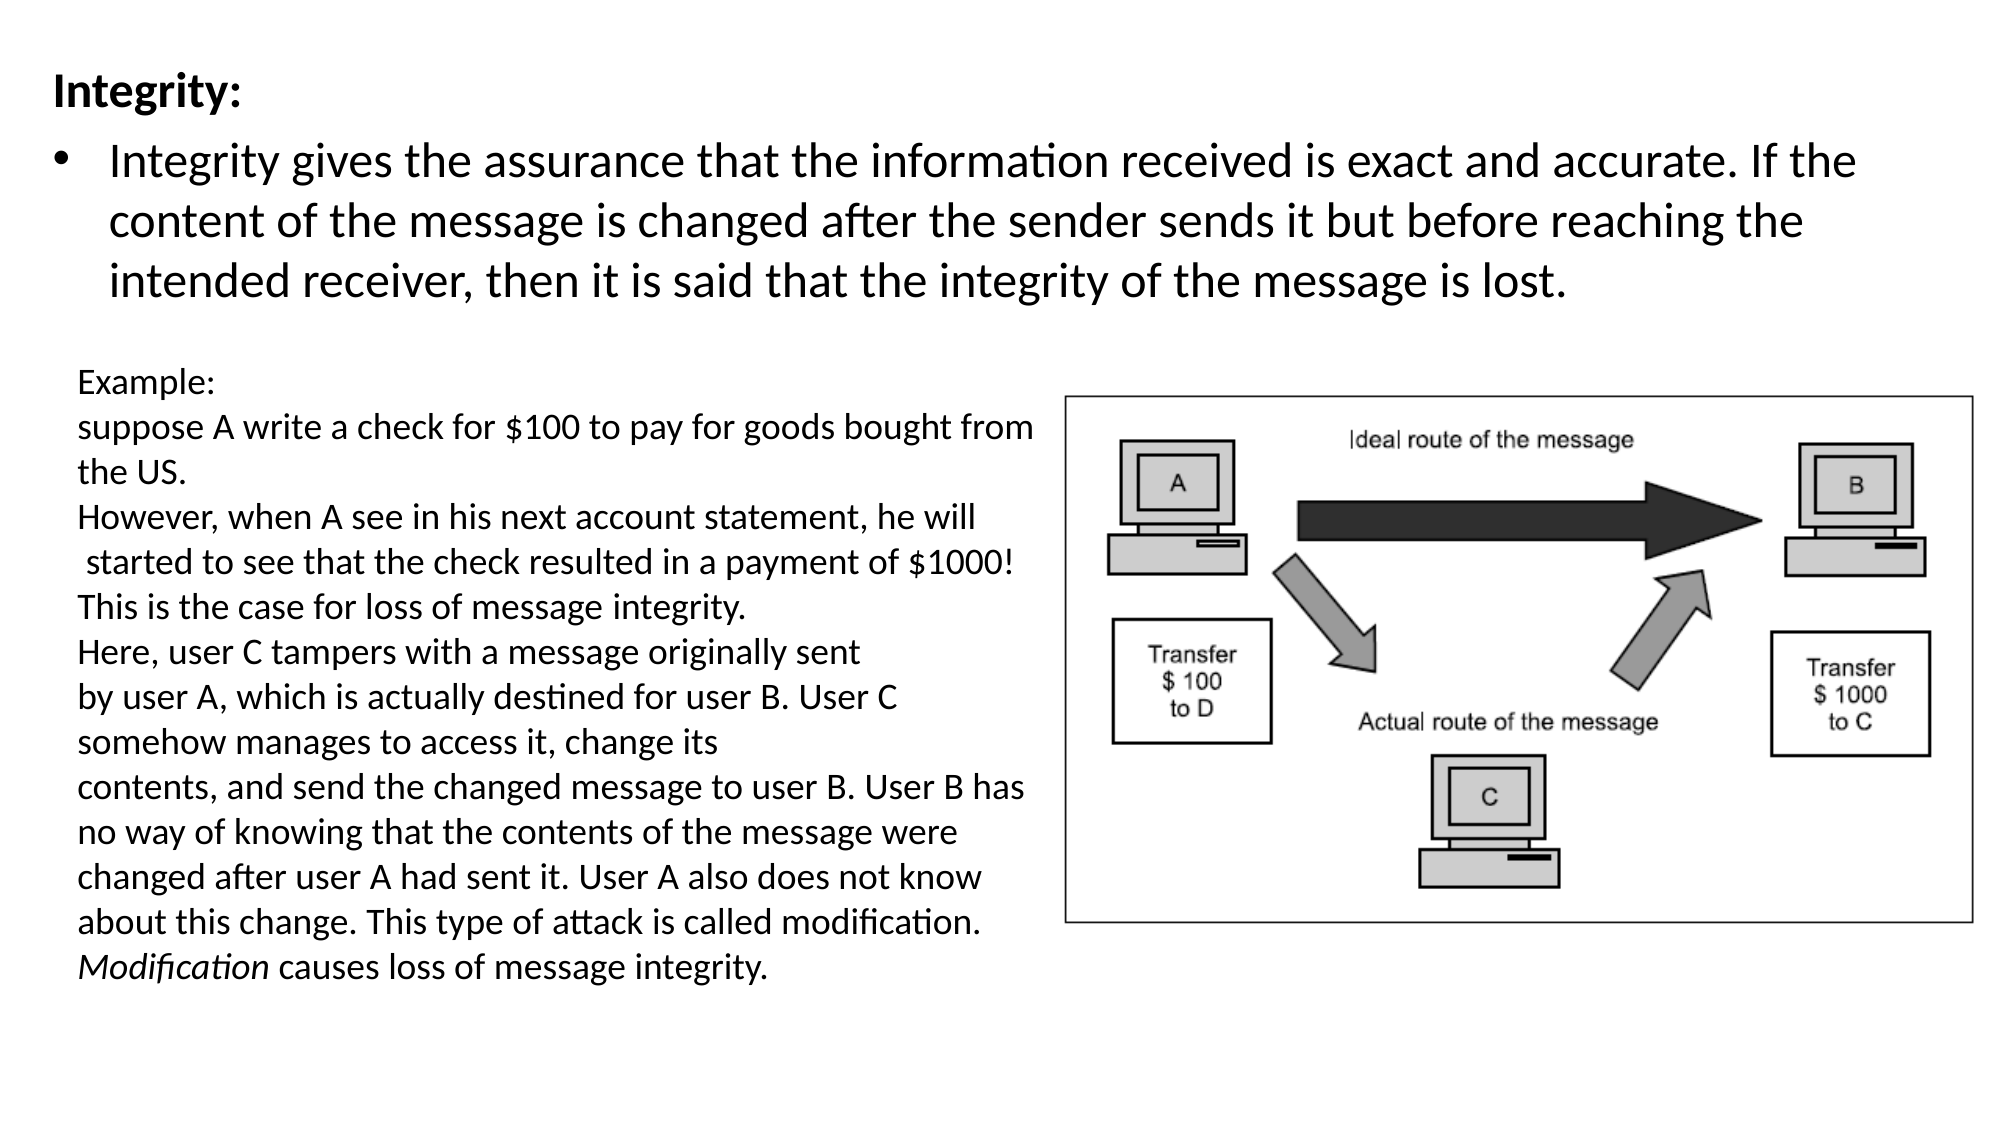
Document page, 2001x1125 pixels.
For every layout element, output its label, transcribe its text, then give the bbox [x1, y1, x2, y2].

text_box Example: suppose A write a check for $100 to pay for goods bought from the US. However, when A see in his next account statement, he will started to see that the check resulted in a payment of $1000! This is the case for loss of message integrity. Here, user C tampers with a message originally sent by user A, which is actually destined for user B. User C somehow manages to access it, change its contents, and send the changed message to user B. User B has no way of knowing that the contents of the message were changed after user A had sent it. User A also does not know about this change. This type of attack is called modification. Modification causes loss of message integrity. [62, 349, 1063, 995]
picture [1062, 388, 1980, 926]
list Integrity: Integrity gives the assurance that the information received is exact and accurate. If the content of the message is changed after the sender sends it but before reaching the intended receiver, then it is said that the integrity of the message is lost. [37, 50, 1950, 1100]
